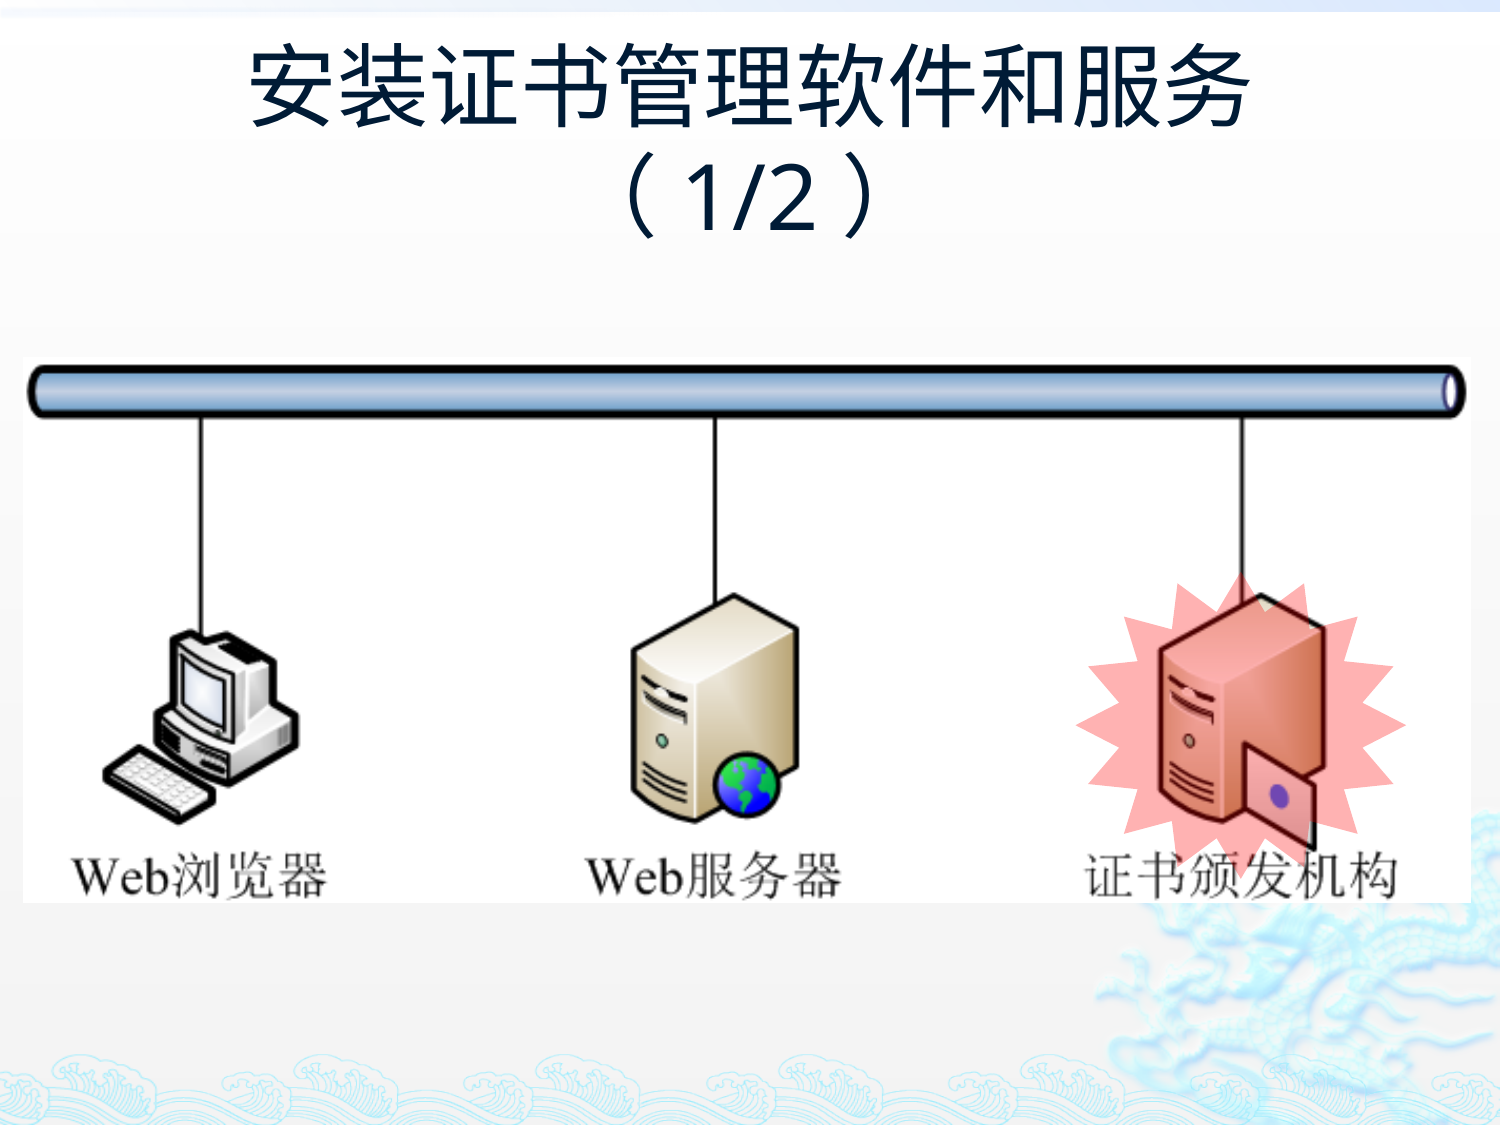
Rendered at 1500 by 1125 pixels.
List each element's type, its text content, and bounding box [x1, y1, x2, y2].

picture [22, 356, 1472, 903]
title 安装证书管理软件和服务（1/2） [75, 45, 1425, 233]
